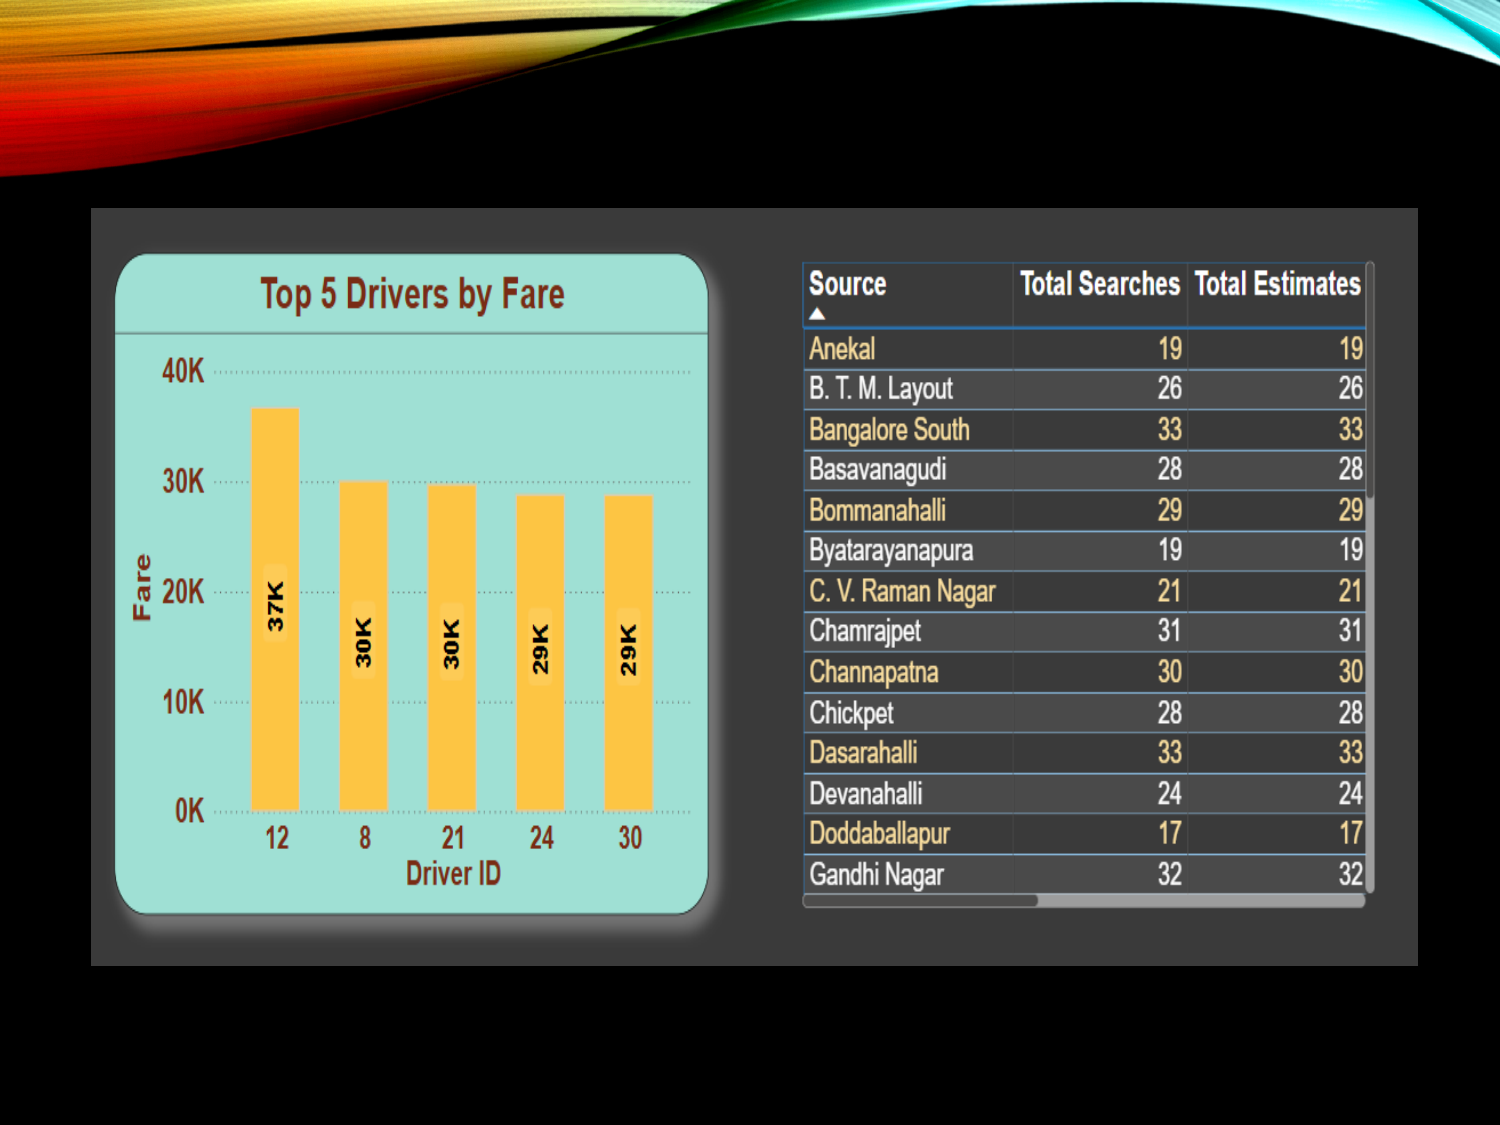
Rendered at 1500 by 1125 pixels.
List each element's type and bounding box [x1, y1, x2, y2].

picture [90, 208, 1419, 967]
picture [0, 0, 1500, 178]
